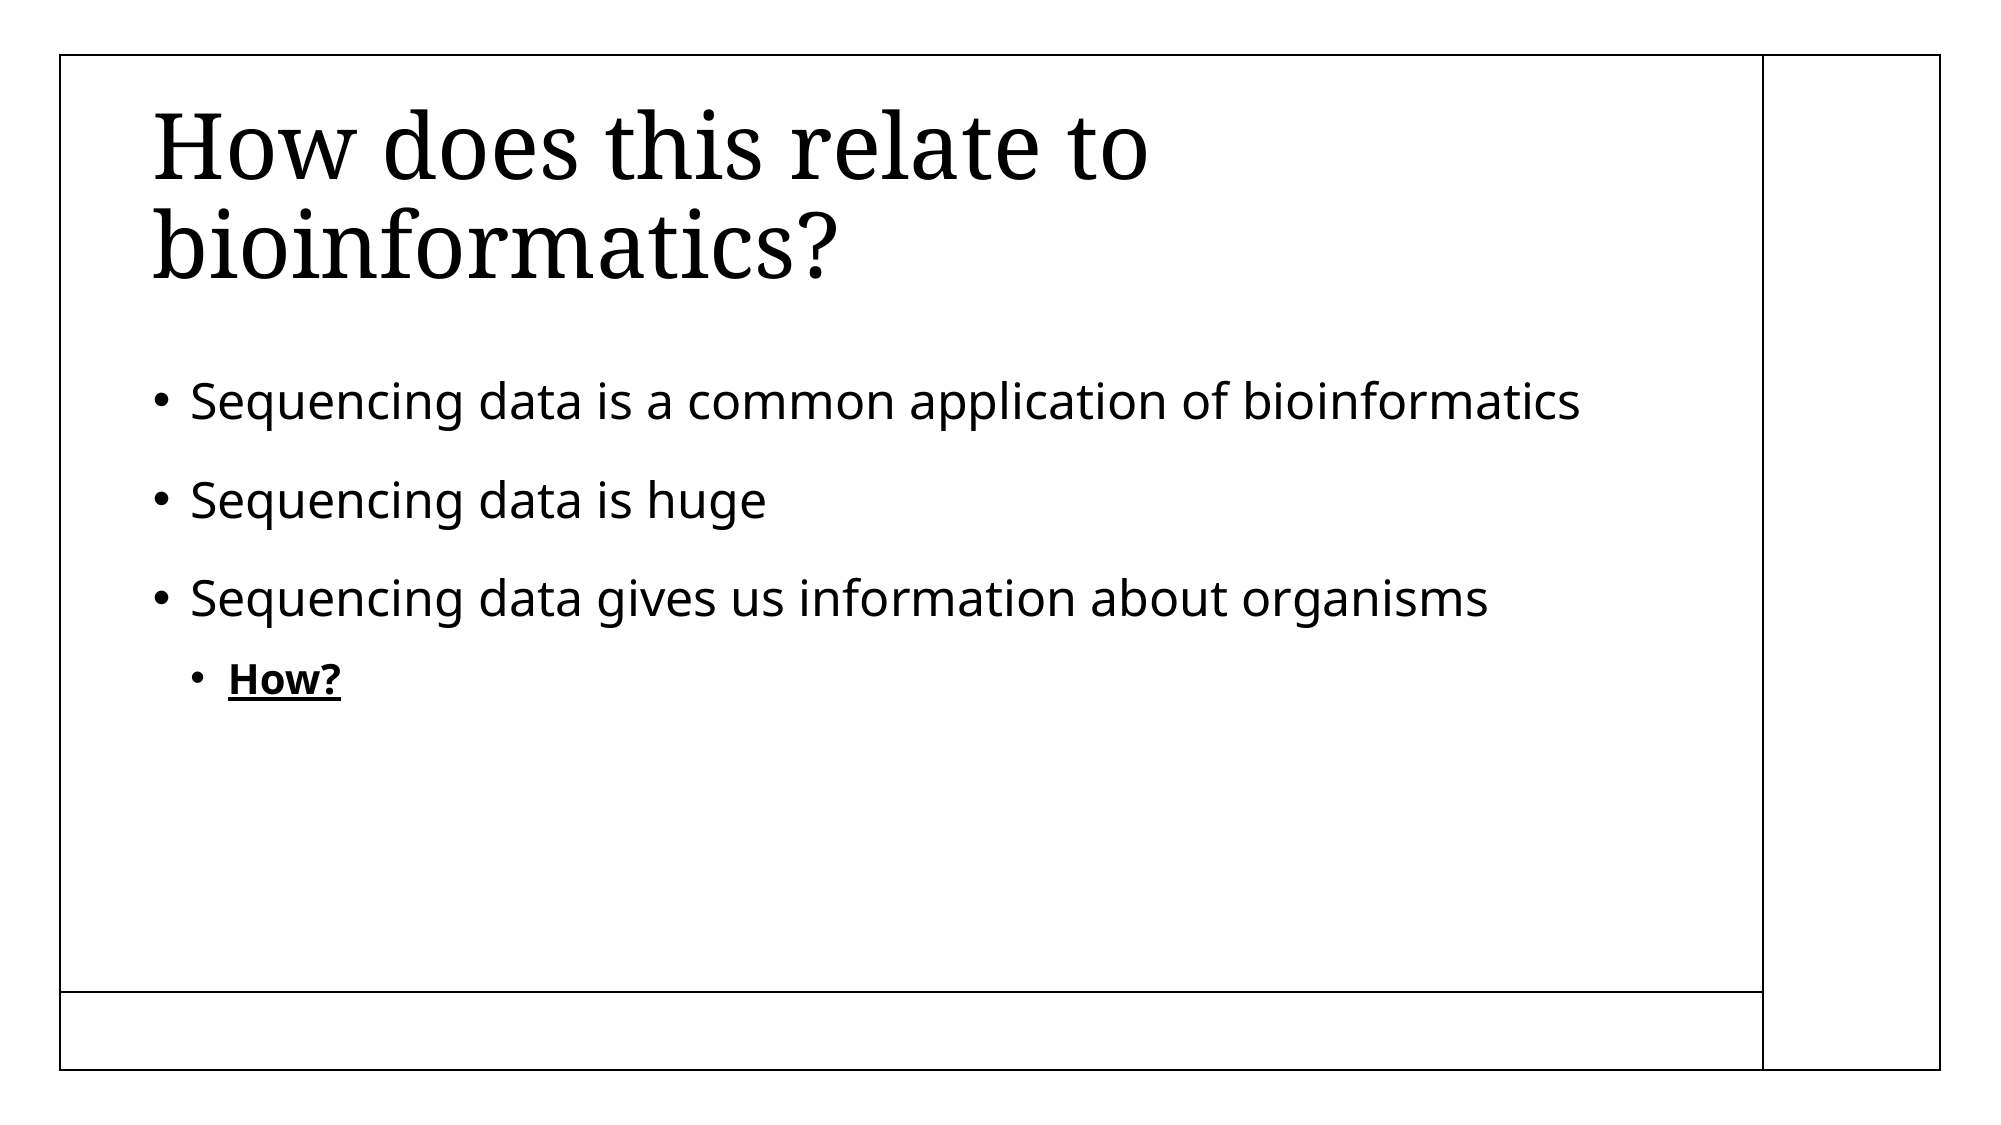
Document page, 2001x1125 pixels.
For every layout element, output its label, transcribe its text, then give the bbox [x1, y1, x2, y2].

title How does this relate to bioinformatics? [138, 90, 1695, 309]
list Sequencing data is a common application of bioinformatics Sequencing data is huge Sequencing data gives us information about organisms How? [138, 343, 1695, 959]
